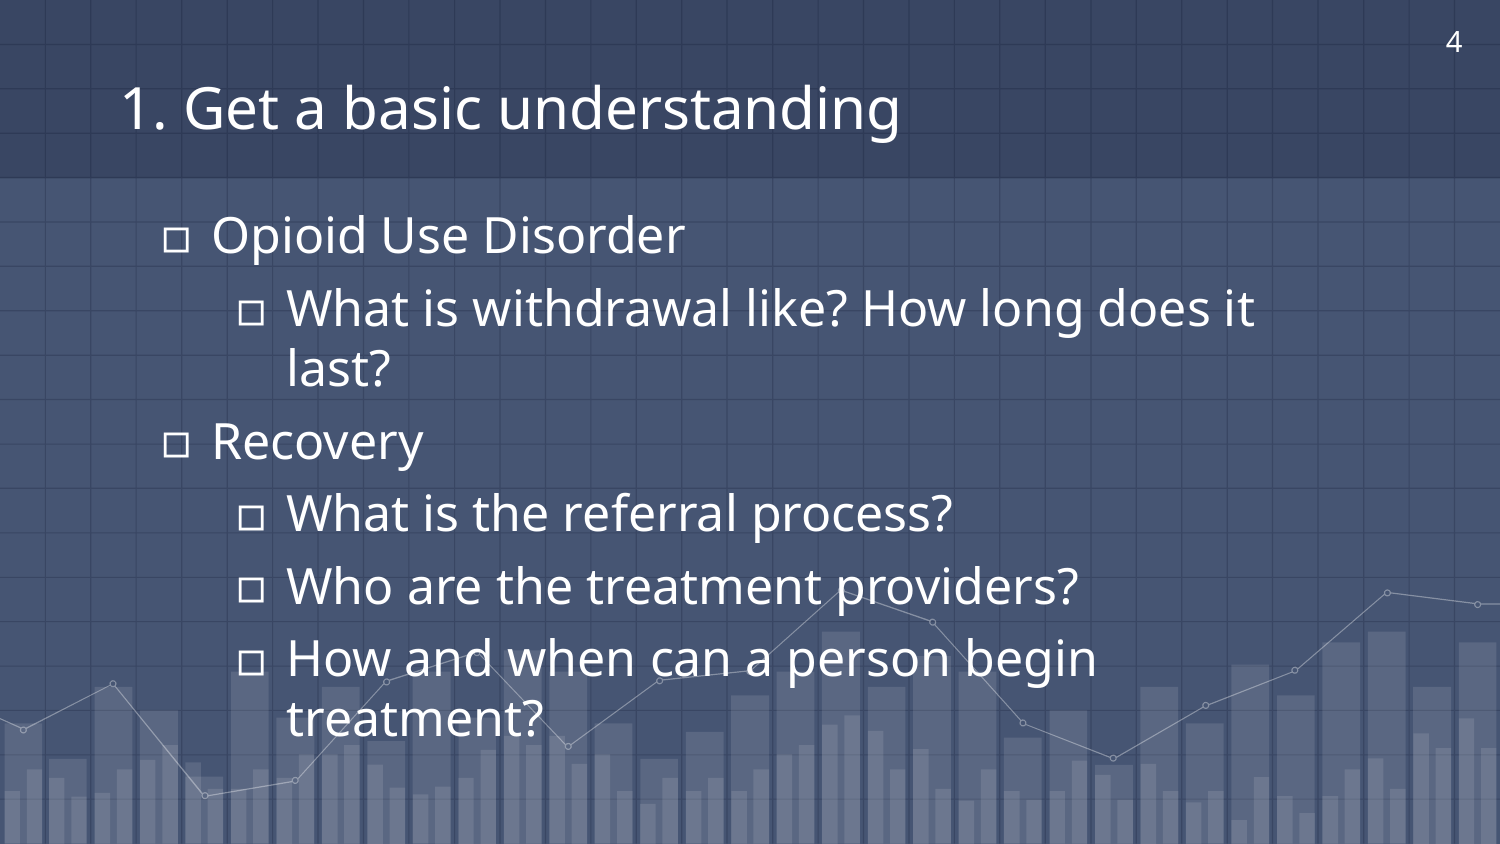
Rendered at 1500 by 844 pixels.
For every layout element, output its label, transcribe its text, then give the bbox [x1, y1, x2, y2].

list Opioid Use Disorder What is withdrawal like? How long does it last? Recovery What is the referral process? Who are the treatment providers? How and when can a person begin treatment? [121, 189, 1383, 698]
title 1. Get a basic understanding [104, 15, 1366, 157]
slide_number ‹#› [1408, 0, 1500, 88]
